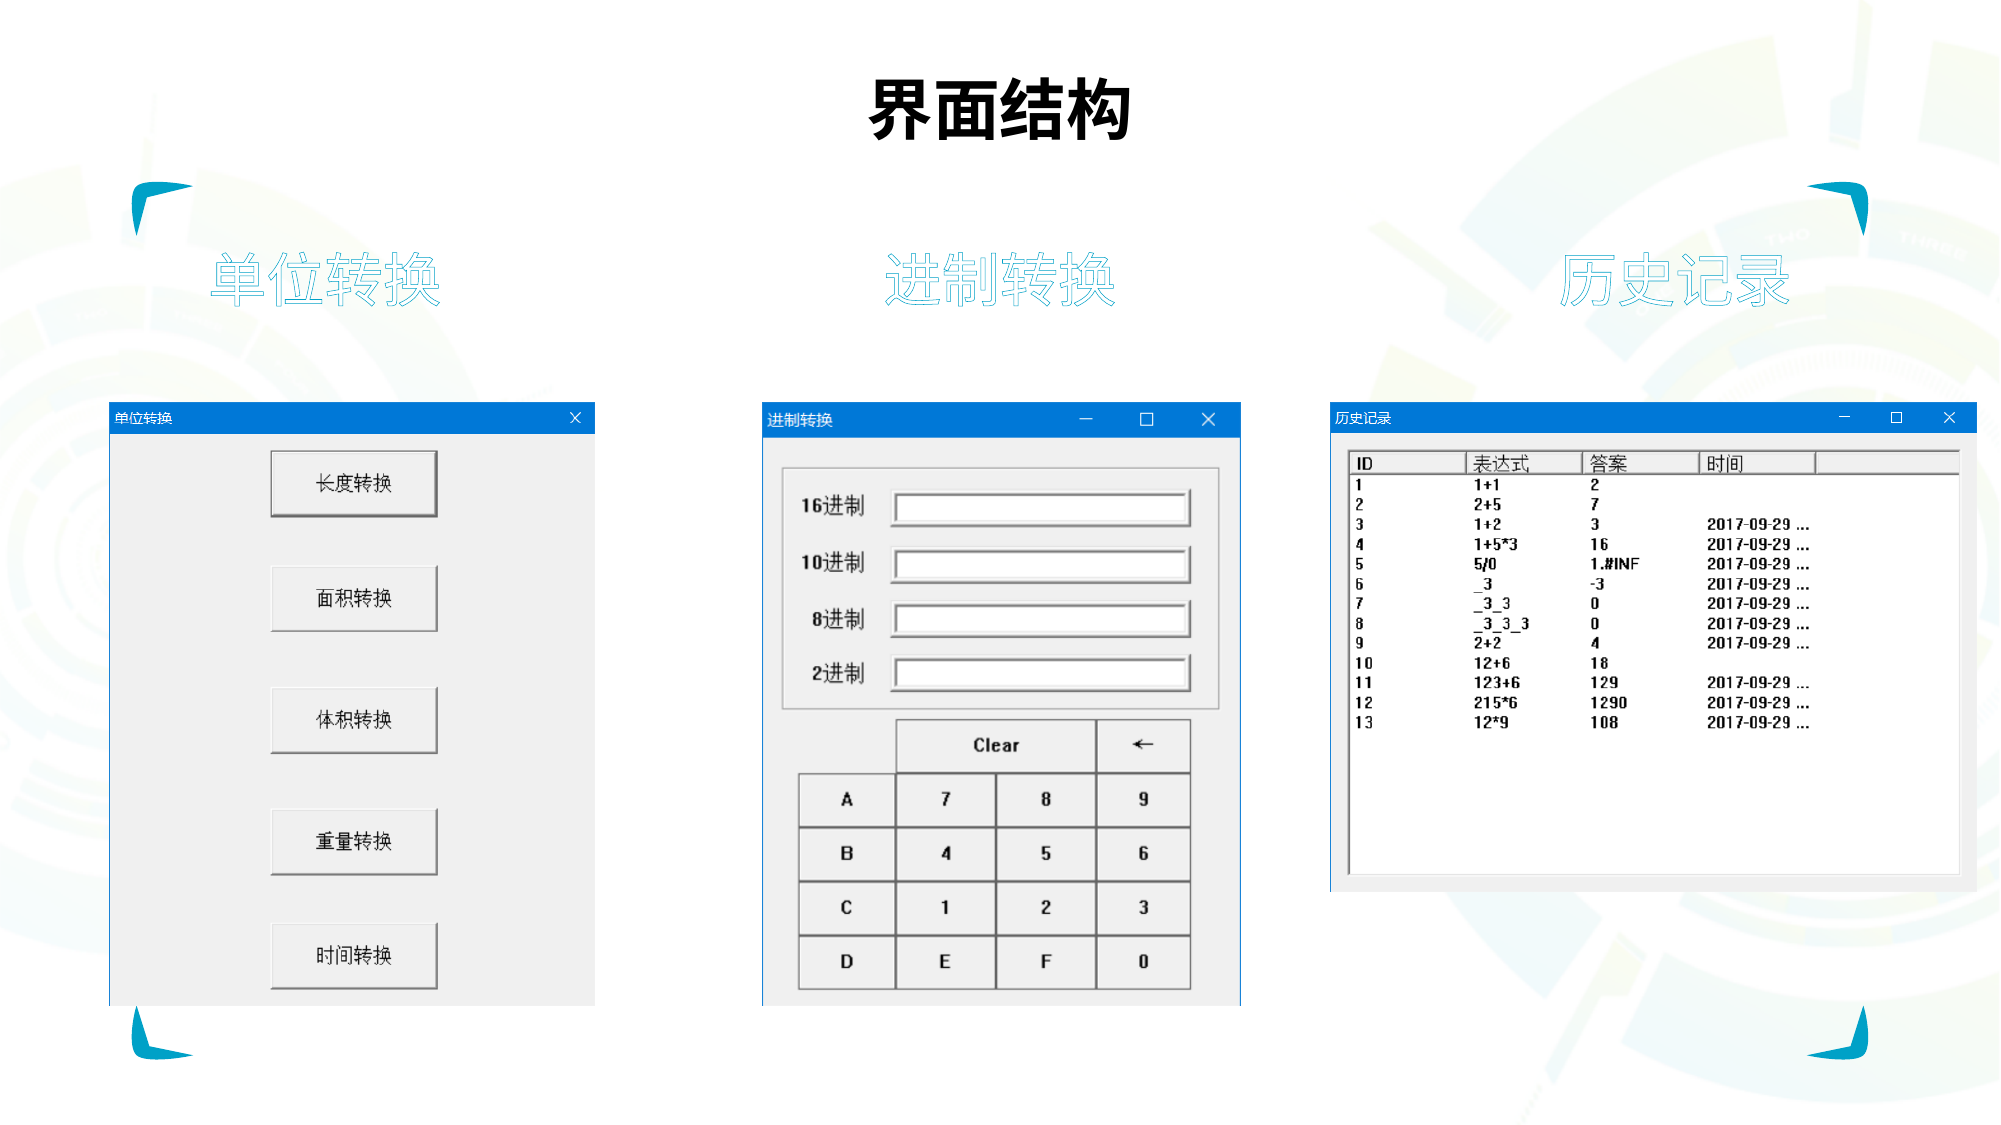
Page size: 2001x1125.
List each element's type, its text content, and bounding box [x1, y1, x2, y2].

text_box [1806, 180, 1870, 240]
text_box [130, 180, 194, 240]
picture [0, 0, 2001, 1125]
title 界面结构 [137, 59, 1863, 167]
text_box 历史记录 [1543, 235, 1807, 321]
text_box [1806, 1002, 1870, 1061]
text_box [130, 1006, 194, 1061]
text_box 进制转换 [868, 235, 1132, 321]
text_box 单位转换 [193, 235, 456, 321]
